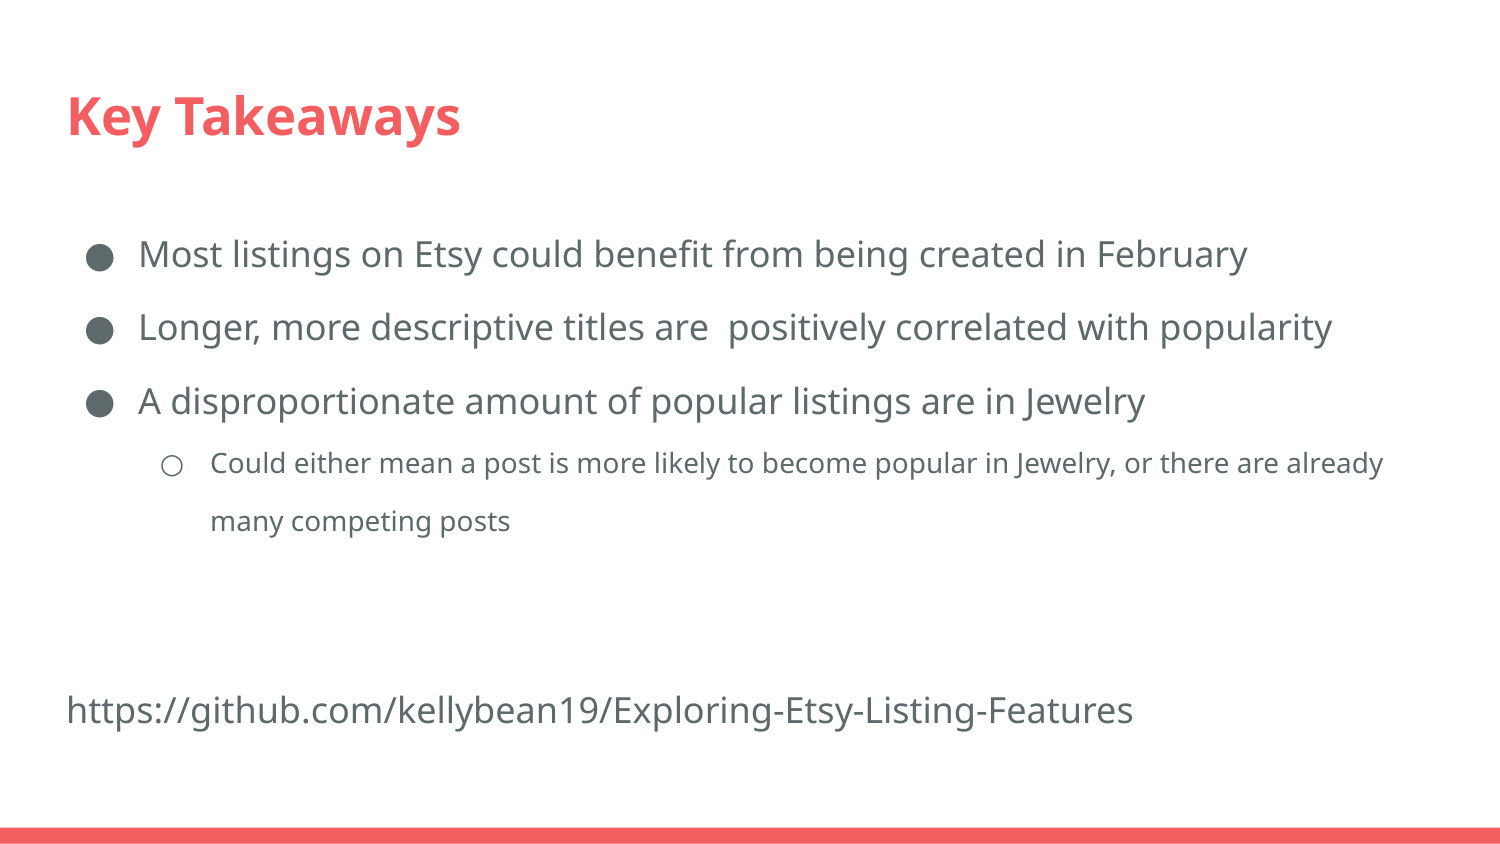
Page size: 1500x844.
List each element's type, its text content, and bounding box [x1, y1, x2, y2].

title Key Takeaways [51, 64, 1449, 167]
list Most listings on Etsy could benefit from being created in February Longer, more descriptive titles are positively correlated with popularity A disproportionate amount of popular listings are in Jewelry Could either mean a post is more likely to become popular in Jewelry, or there are already many competing posts https://github.com/kellybean19/Exploring-Etsy-Listing-Features [51, 189, 1449, 750]
